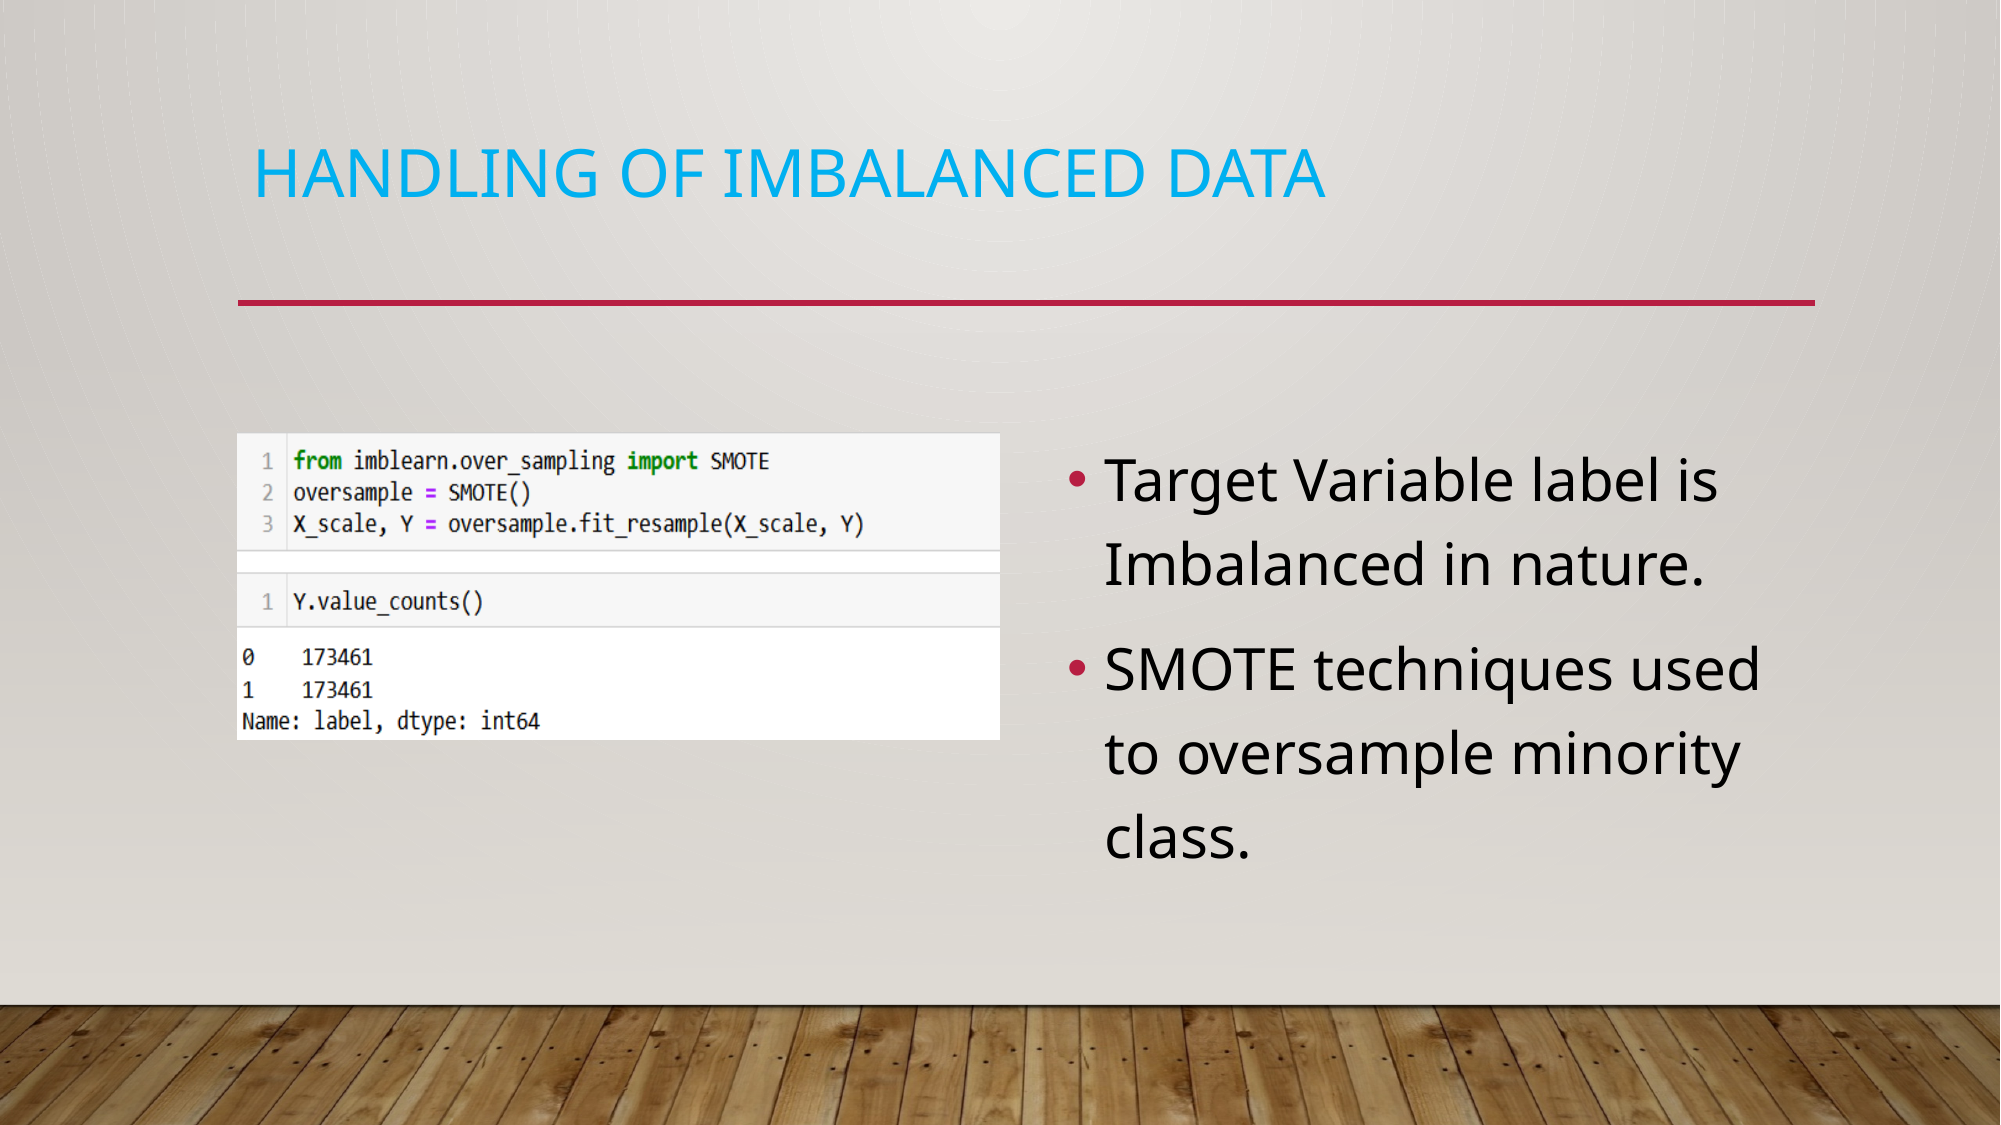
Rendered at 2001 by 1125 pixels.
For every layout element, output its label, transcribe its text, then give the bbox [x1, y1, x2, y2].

title Handling of Imbalanced data [237, 132, 1814, 306]
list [237, 431, 1000, 741]
picture [0, 1005, 2000, 1125]
list Target Variable label is Imbalanced in nature. SMOTE techniques used to oversample minority class. [1052, 330, 1815, 896]
